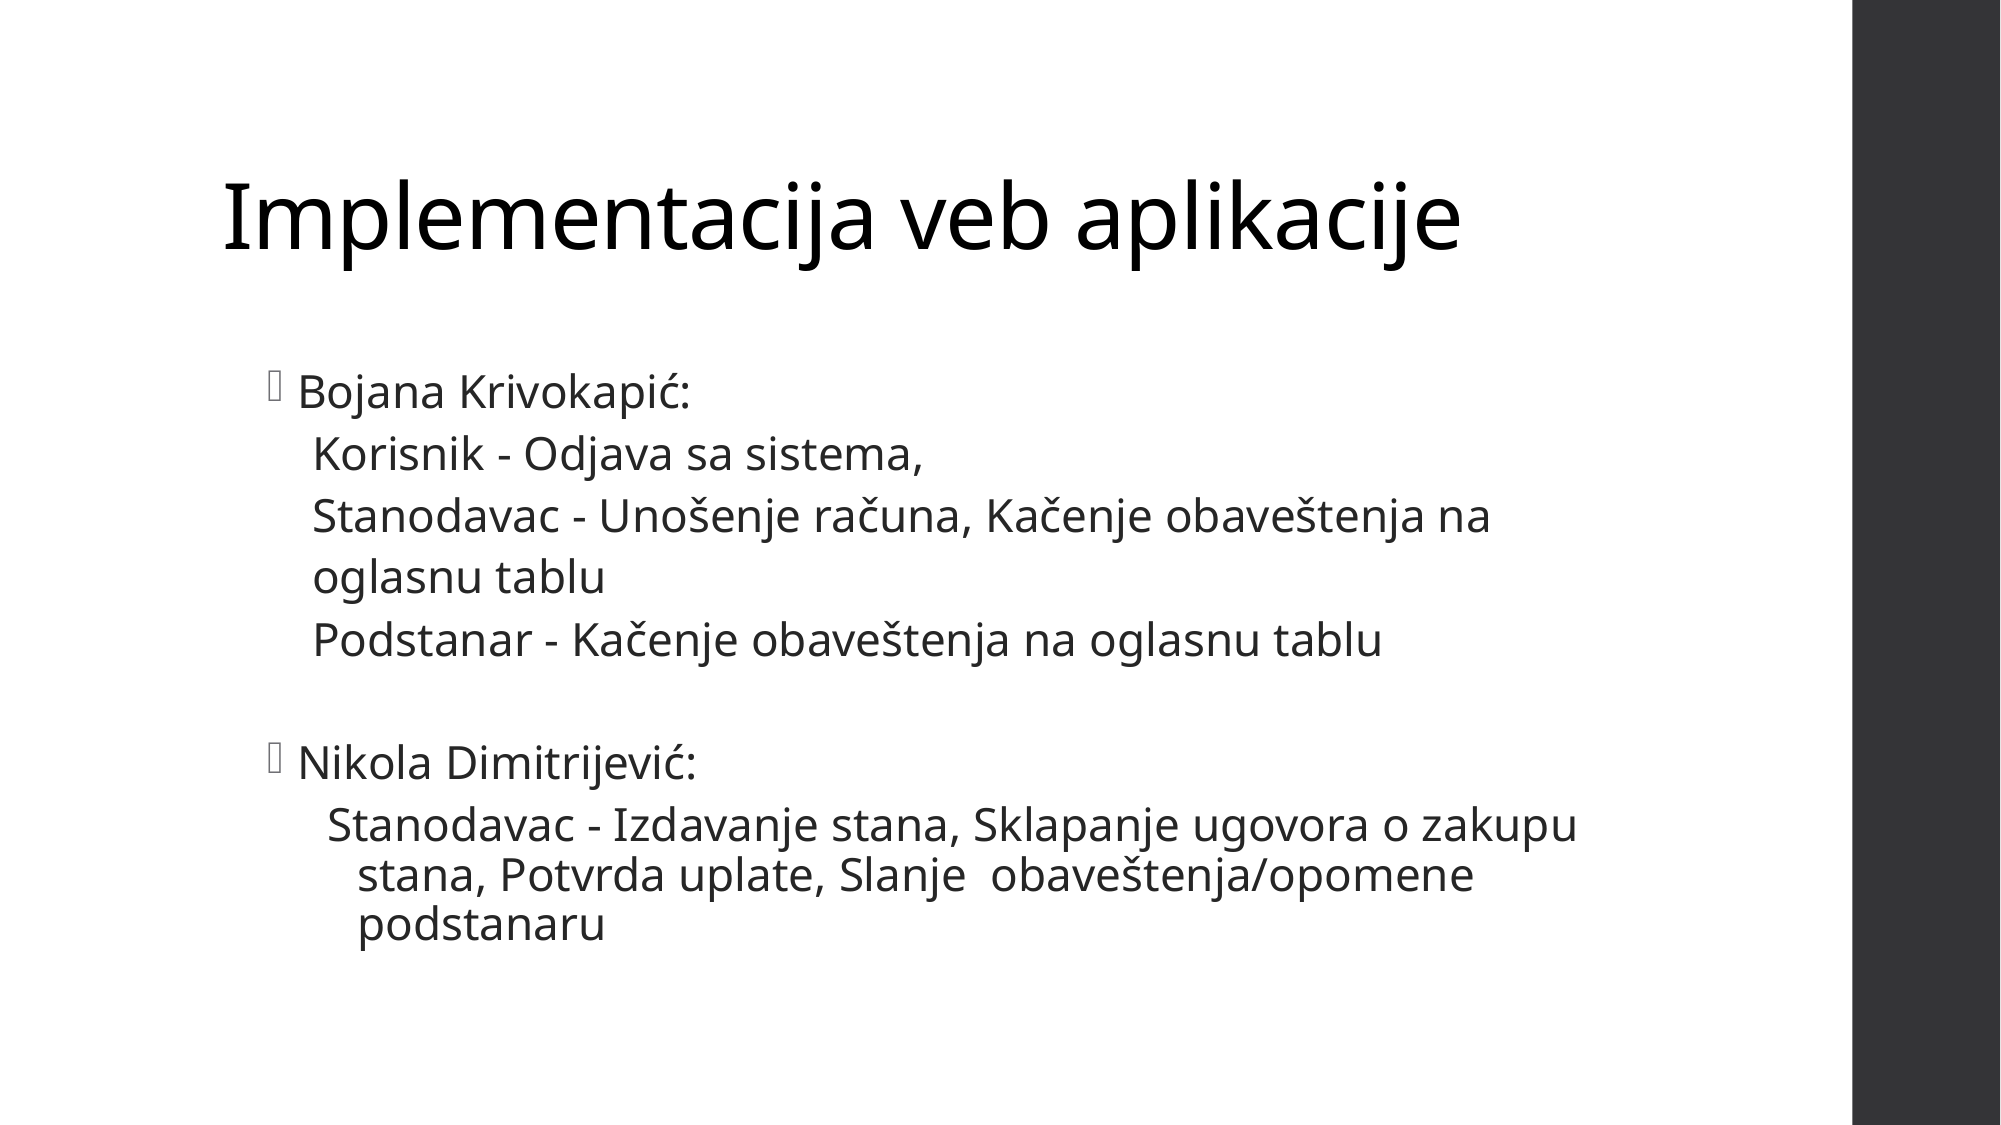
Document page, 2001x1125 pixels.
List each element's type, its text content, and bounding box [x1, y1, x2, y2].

title Implementacija veb aplikacije [206, 60, 1797, 278]
list Bojana Krivokapić: Korisnik - Odjava sa sistema, Stanodavac - Unošenje računa, Kačenje obaveštenja na oglasnu tablu Podstanar - Kačenje obaveštenja na oglasnu tablu Nikola Dimitrijević: Stanodavac - Izdavanje stana, Sklapanje ugovora o zakupu stana, Potvrda uplate, Slanje obaveštenja/opomene podstanaru [206, 299, 1695, 1014]
